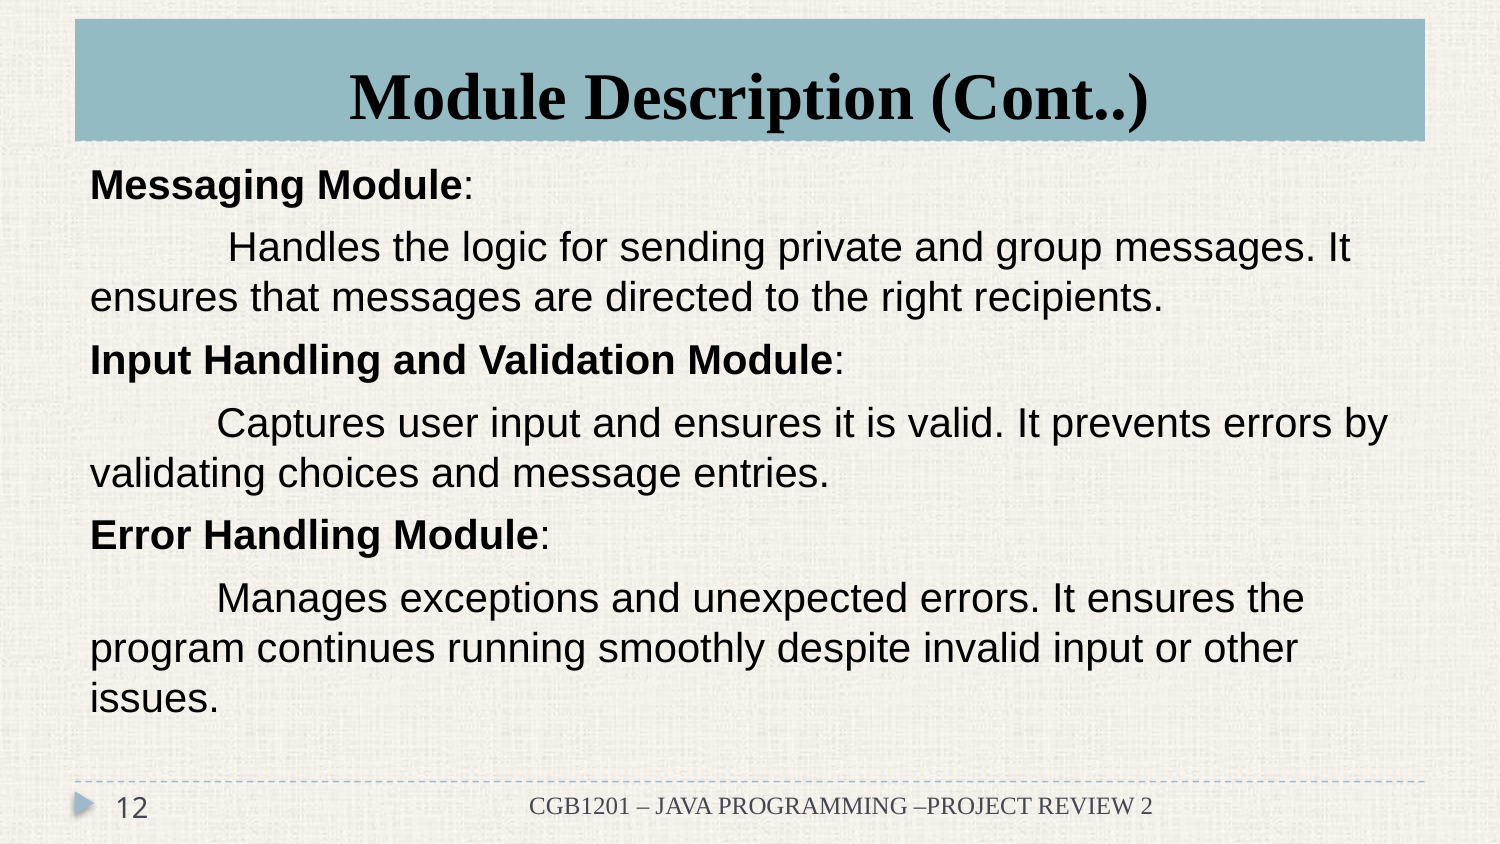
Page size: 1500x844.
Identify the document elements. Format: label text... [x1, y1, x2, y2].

list Messaging Module: Handles the logic for sending private and group messages. It ensures that messages are directed to the right recipients. Input Handling and Validation Module: Captures user input and ensures it is valid. It prevents errors by validating choices and message entries. Error Handling Module: Manages exceptions and unexpected errors. It ensures the program continues running smoothly despite invalid input or other issues. [75, 150, 1425, 758]
footer CGB1201 – JAVA PROGRAMMING –PROJECT REVIEW 2 [512, 782, 1175, 844]
slide_number 12 [100, 782, 426, 827]
title Module Description (Cont..) [75, 18, 1425, 141]
